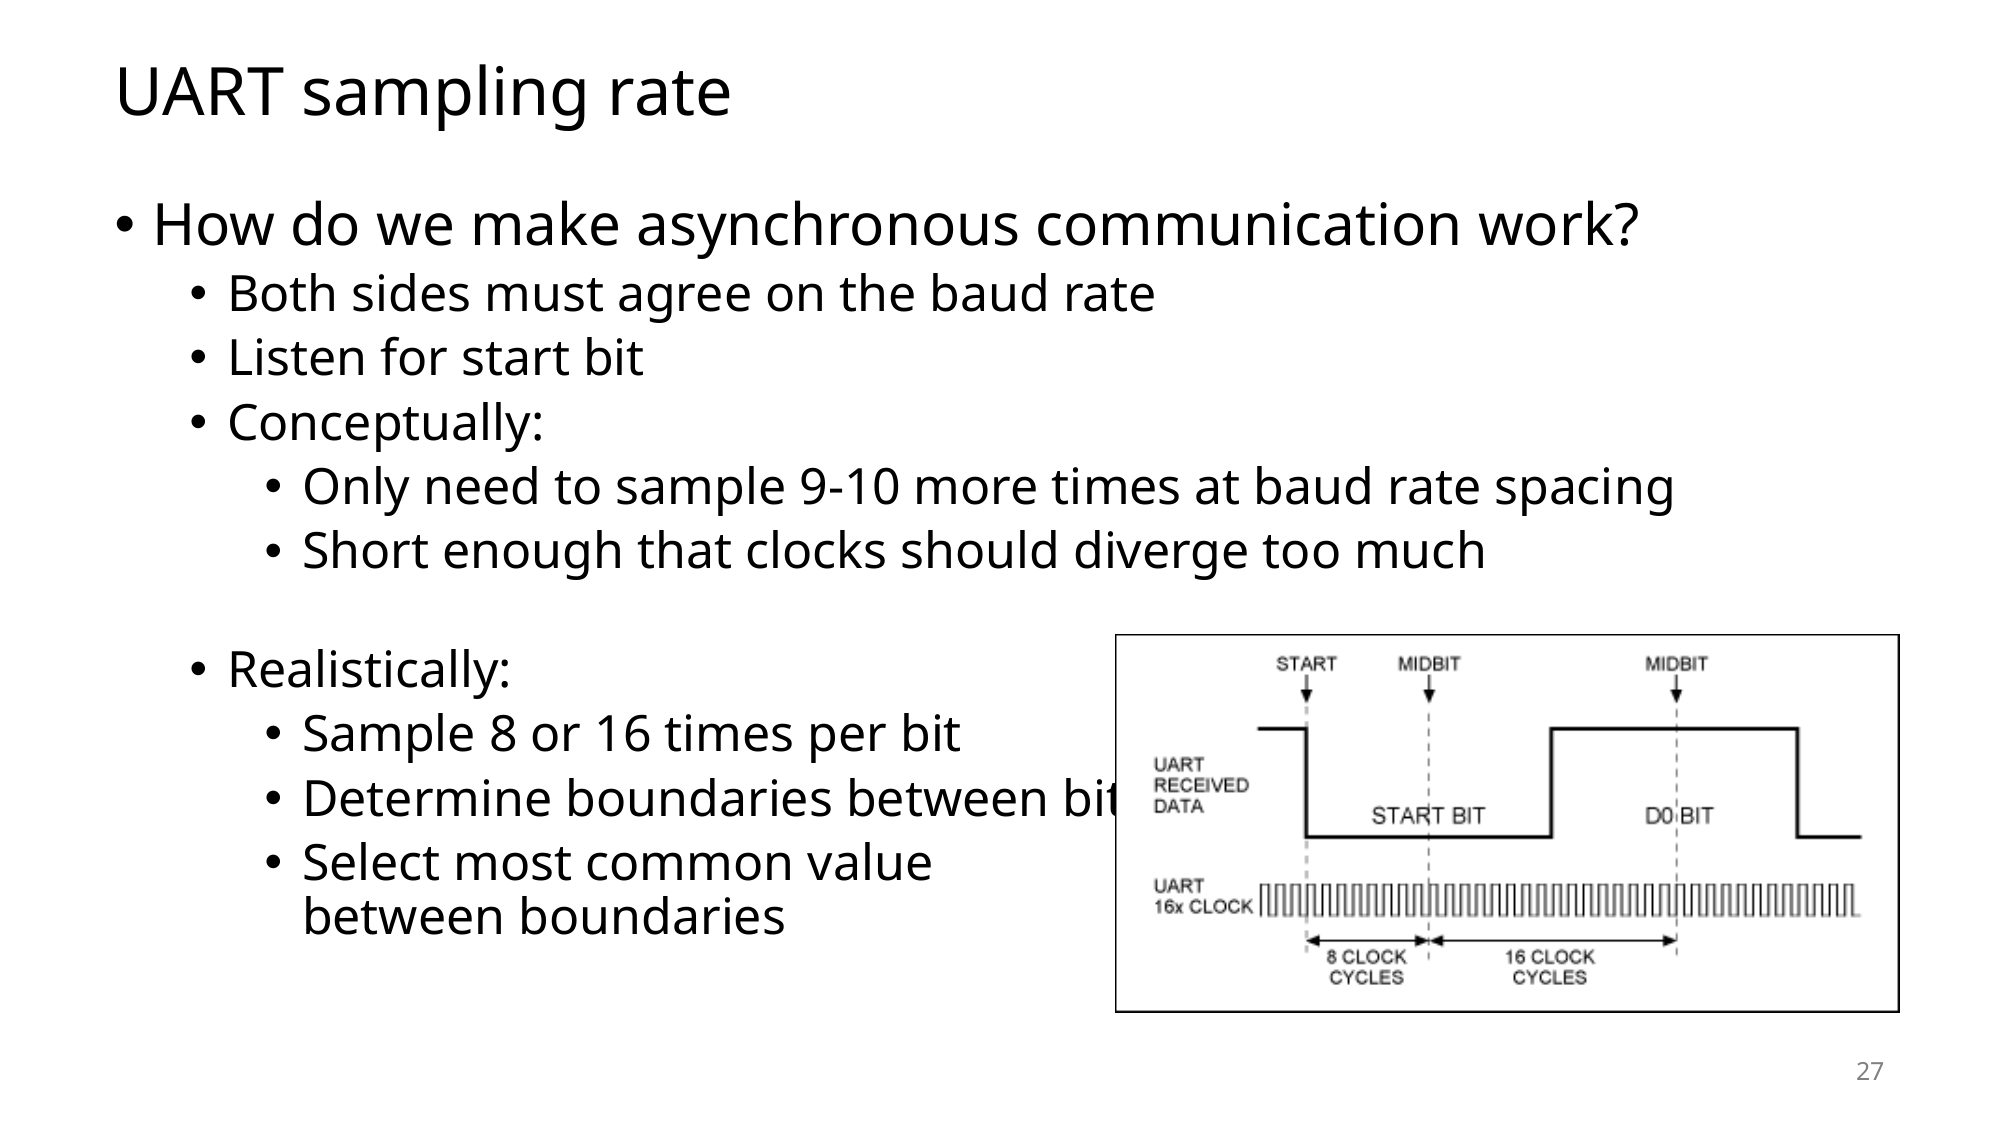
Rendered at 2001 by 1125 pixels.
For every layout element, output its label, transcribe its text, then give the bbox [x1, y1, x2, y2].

title UART sampling rate [99, 37, 1900, 150]
slide_number 27 [1749, 1042, 1900, 1103]
picture [1115, 634, 1900, 1013]
list How do we make asynchronous communication work? Both sides must agree on the baud rate Listen for start bit Conceptually: Only need to sample 9-10 more times at baud rate spacing Short enough that clocks should diverge too much Realistically: Sample 8 or 16 times per bit Determine boundaries between bits Select most common value between boundaries [99, 187, 1900, 1013]
